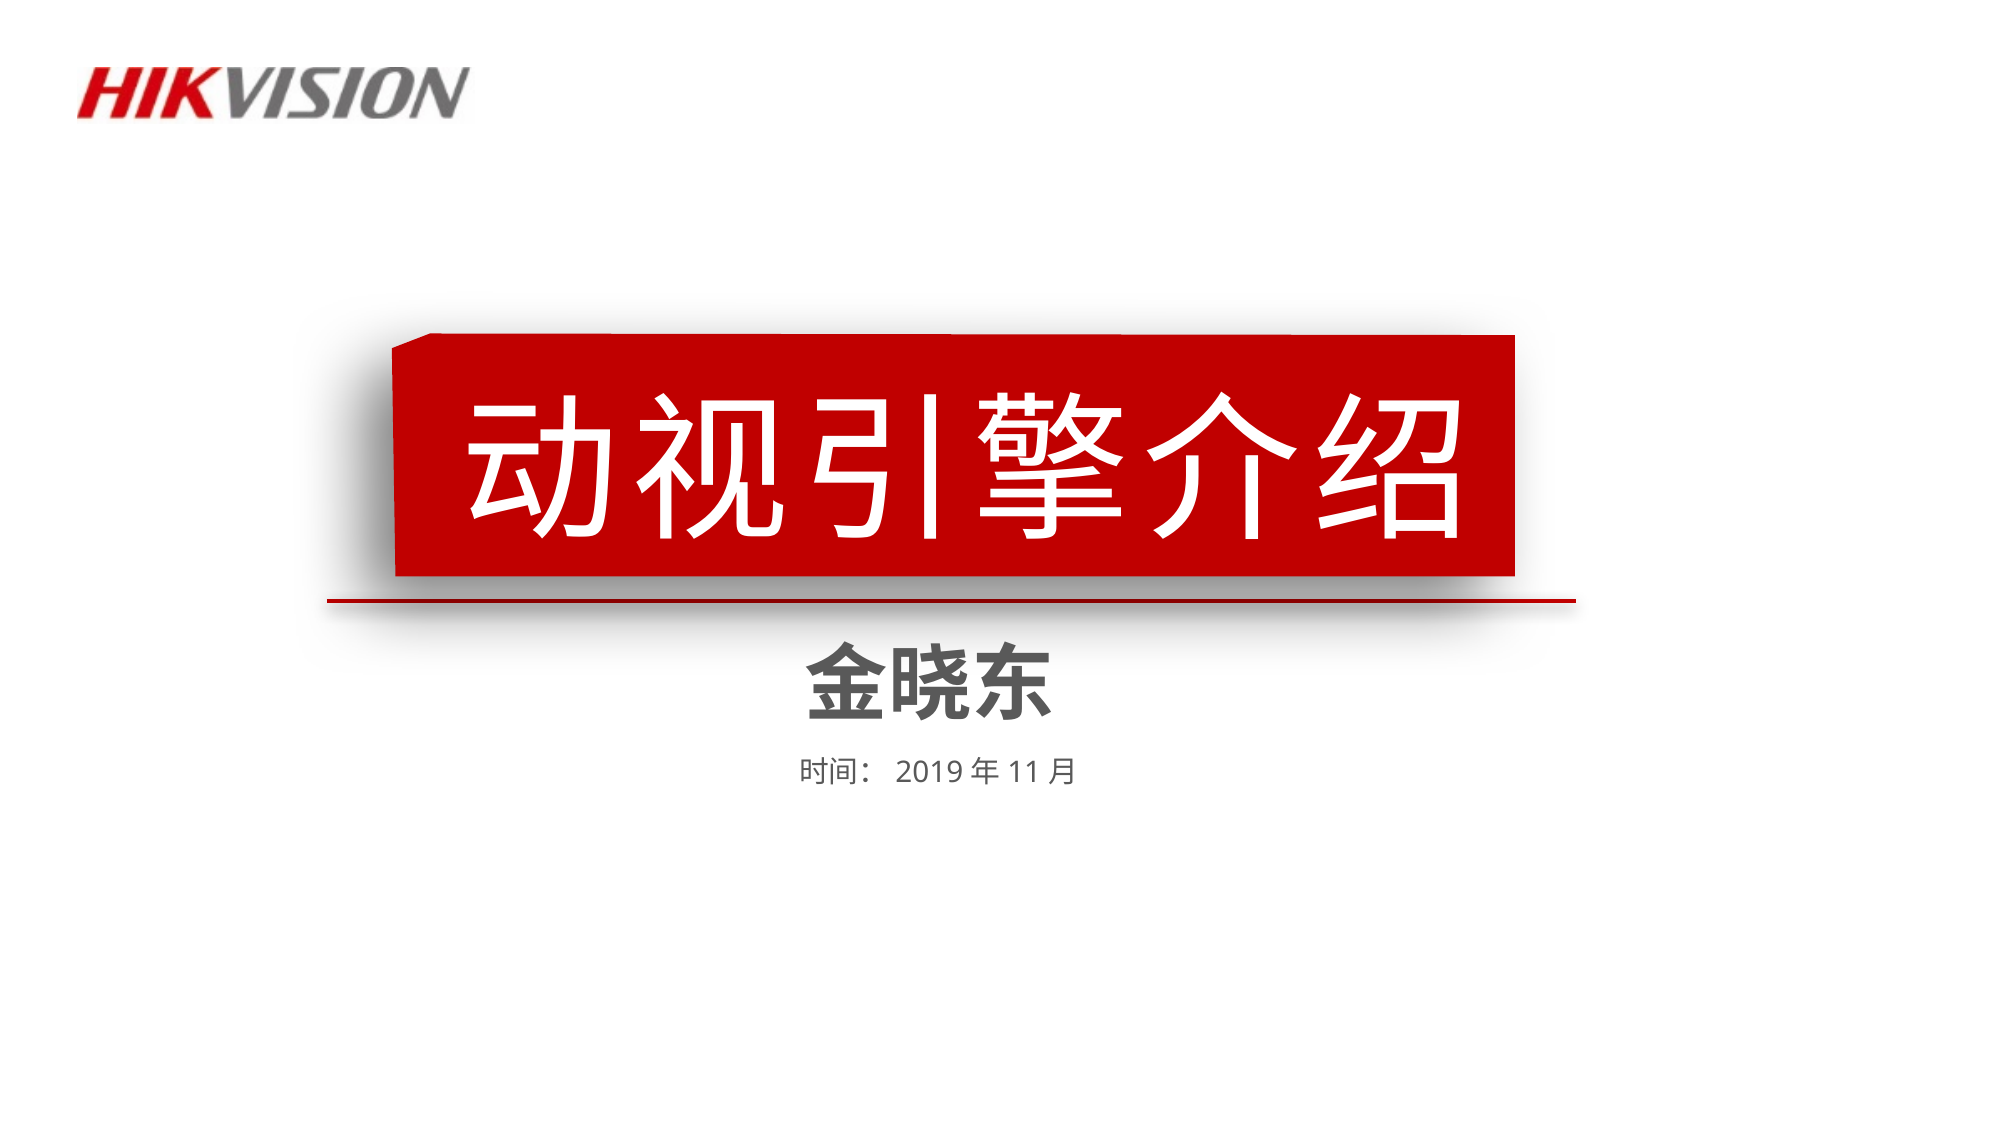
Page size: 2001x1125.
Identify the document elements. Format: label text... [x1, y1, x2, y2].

picture [77, 67, 475, 124]
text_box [391, 333, 1515, 577]
text_box 时间：2019年11月 [784, 745, 1093, 796]
text_box 金晓东 [790, 623, 1070, 738]
